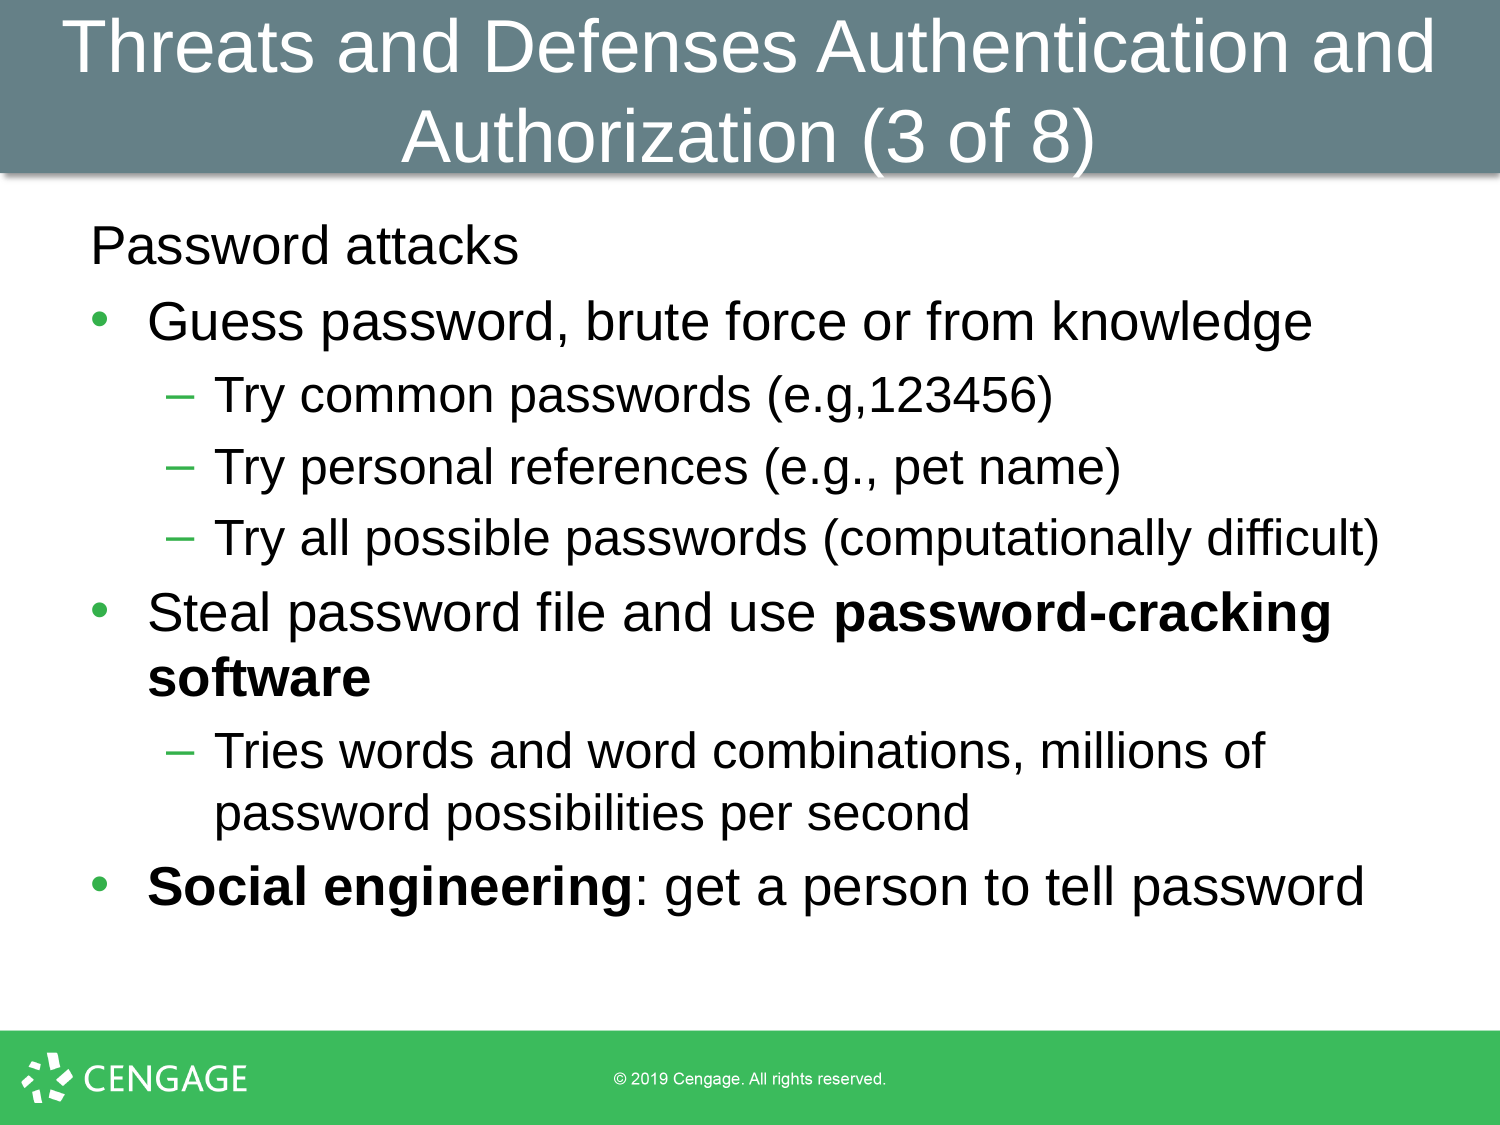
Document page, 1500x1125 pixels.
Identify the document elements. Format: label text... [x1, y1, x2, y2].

picture [0, 174, 1500, 1125]
list Password attacks Guess password, brute force or from knowledge Try common passwords (e.g,123456) Try personal references (e.g., pet name) Try all possible passwords (computationally difficult) Steal password file and use password-cracking software Tries words and word combinations, millions of password possibilities per second Social engineering: get a person to tell password [75, 201, 1425, 1005]
title Threats and Defenses Authentication and Authorization (3 of 8) [0, 0, 1500, 174]
